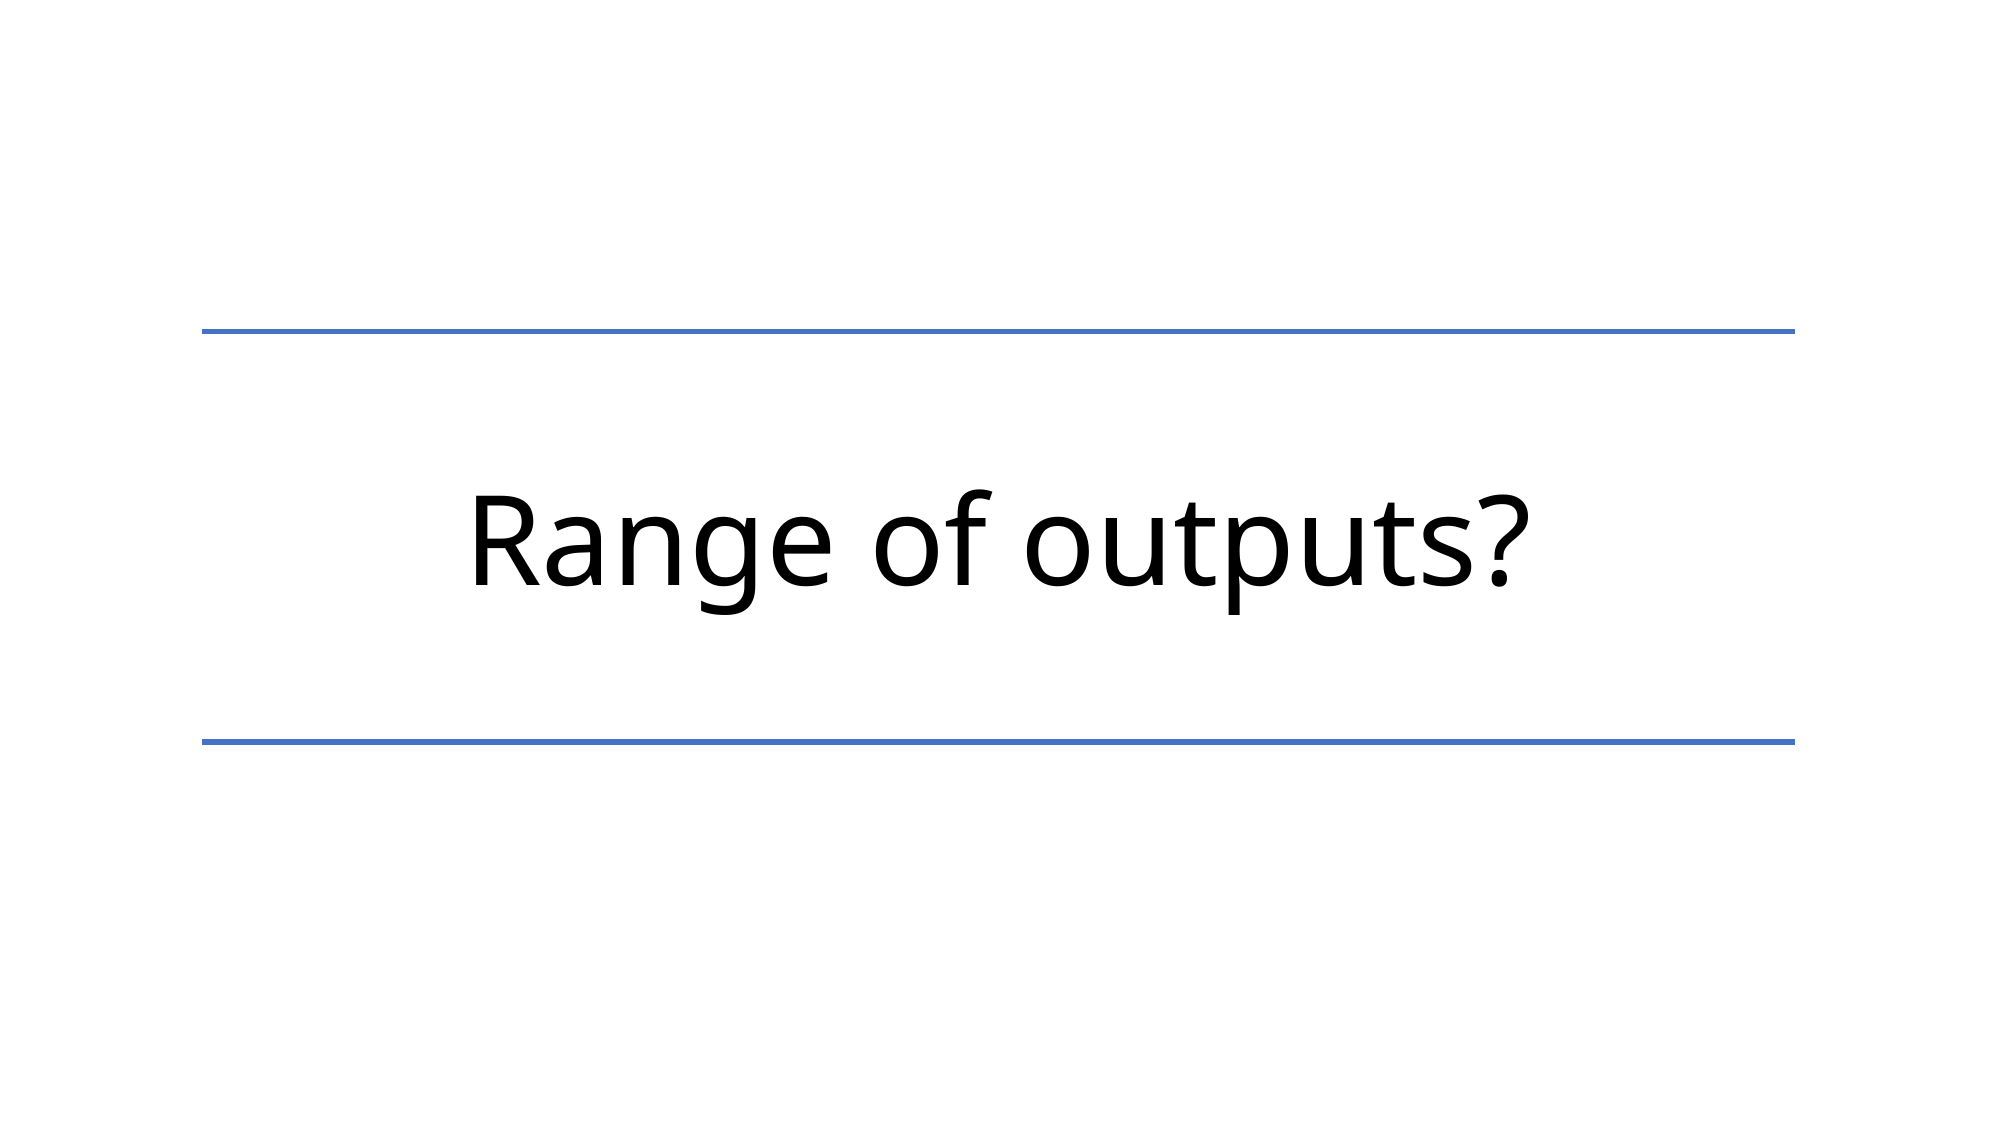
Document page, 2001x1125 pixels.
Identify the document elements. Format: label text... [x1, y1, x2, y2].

text_box Range of outputs? [202, 453, 1795, 618]
